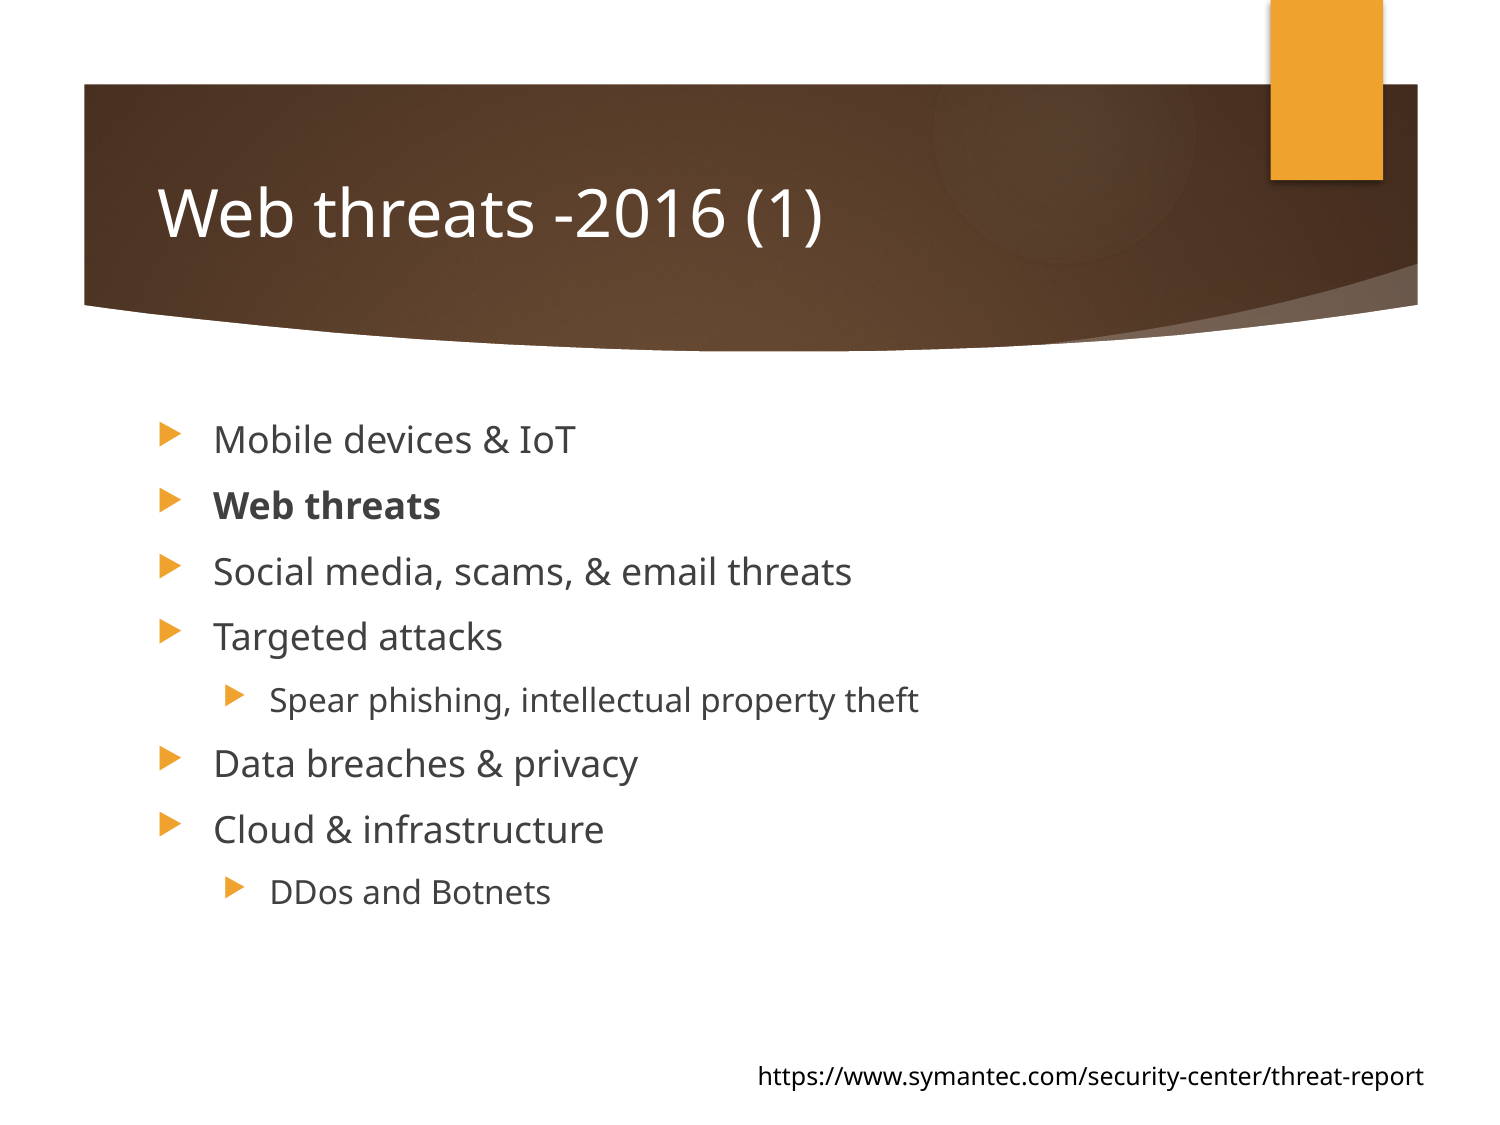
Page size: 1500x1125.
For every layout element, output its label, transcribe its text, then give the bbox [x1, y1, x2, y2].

title Web threats -2016 (1) [142, 152, 1183, 269]
list Mobile devices & IoT Web threats Social media, scams, & email threats Targeted attacks Spear phishing, intellectual property theft Data breaches & privacy Cloud & infrastructure DDos and Botnets [141, 408, 1183, 988]
text_box https://www.symantec.com/security-center/threat-report [742, 1053, 1484, 1099]
